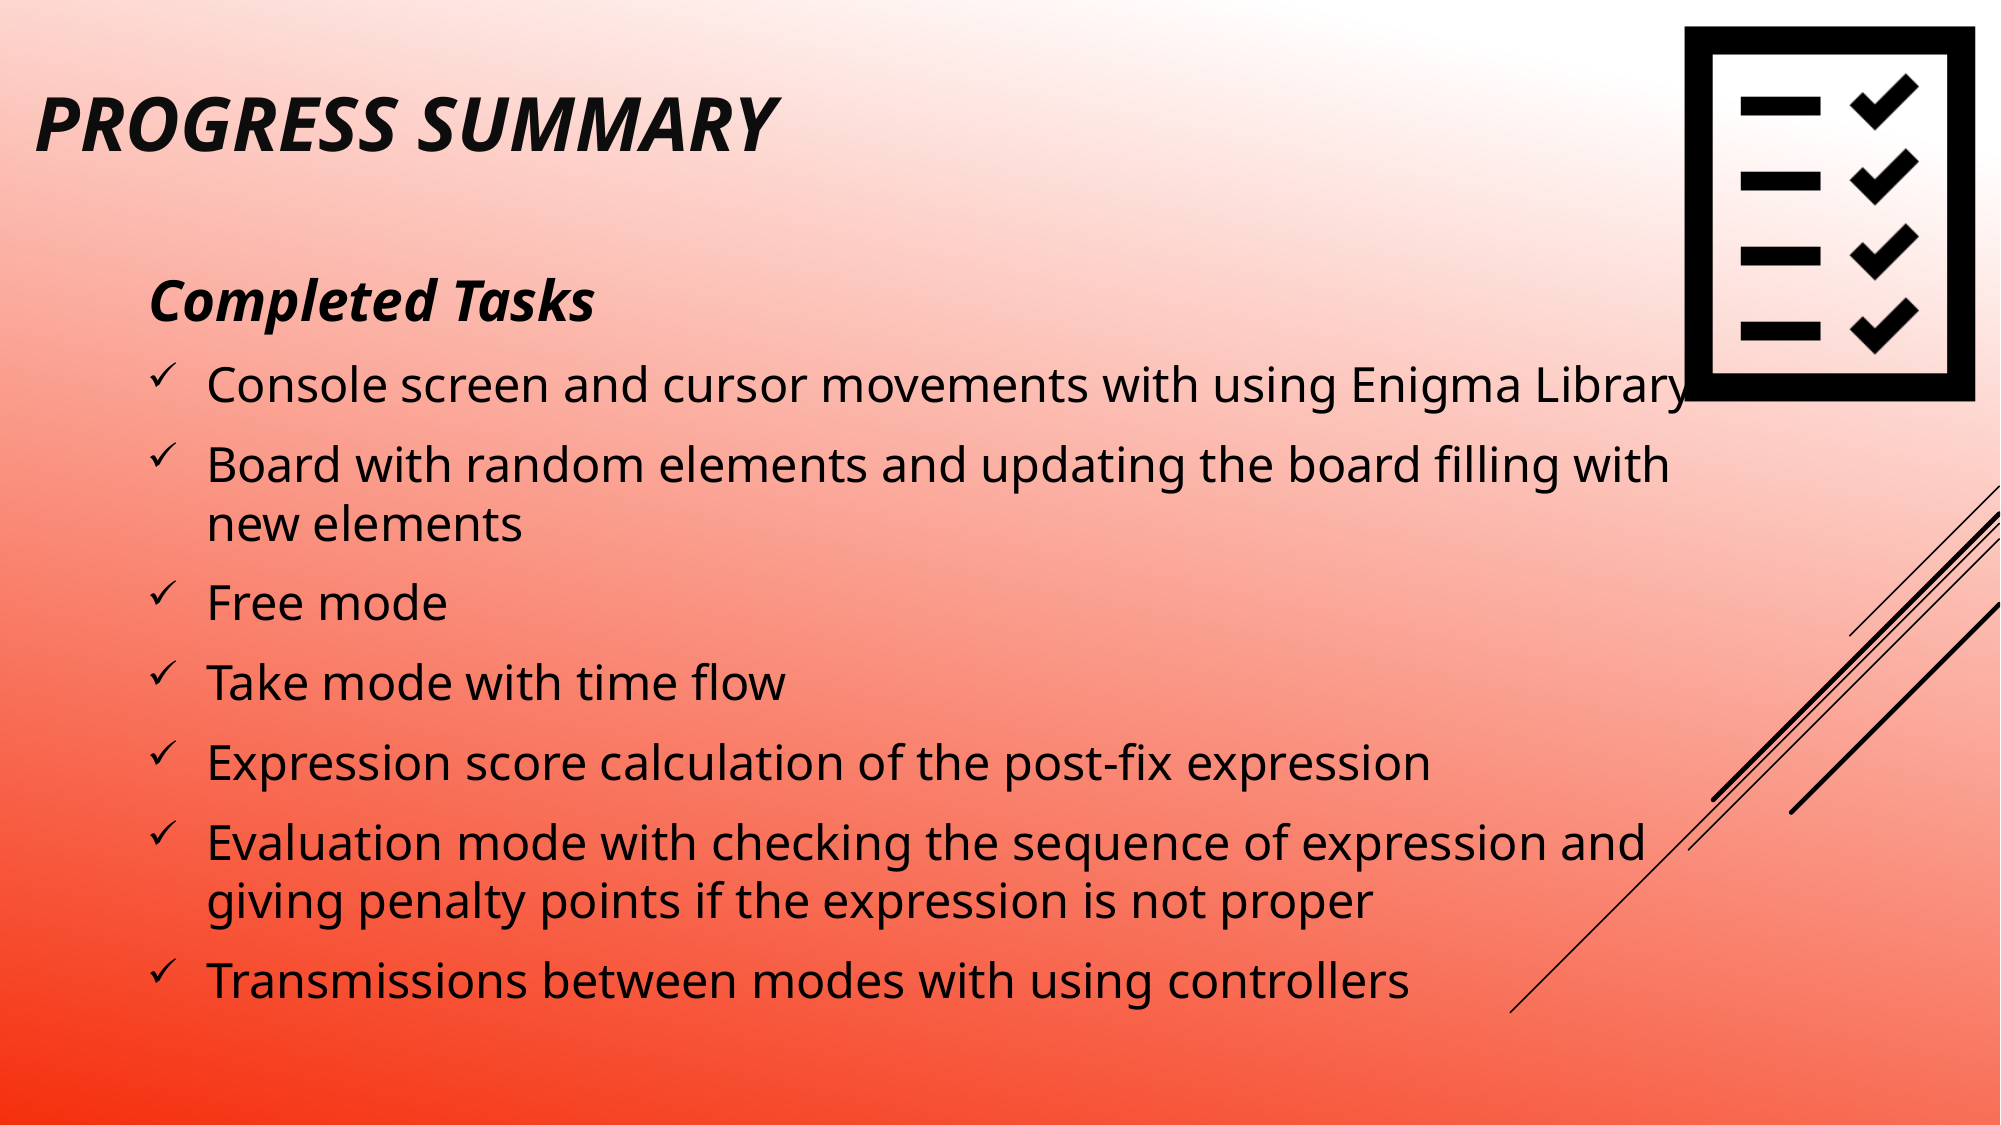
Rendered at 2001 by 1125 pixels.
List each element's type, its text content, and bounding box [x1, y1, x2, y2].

picture [1605, 0, 2000, 439]
title PROGRESS SUMMARY [0, 0, 1400, 246]
list Completed Tasks Console screen and cursor movements with using Enigma Library Board with random elements and updating the board filling with new elements Free mode Take mode with time flow Expression score calculation of the post-fix expression Evaluation mode with checking the sequence of expression and giving penalty points if the expression is not proper Transmissions between modes with using controllers [98, 257, 1701, 1044]
